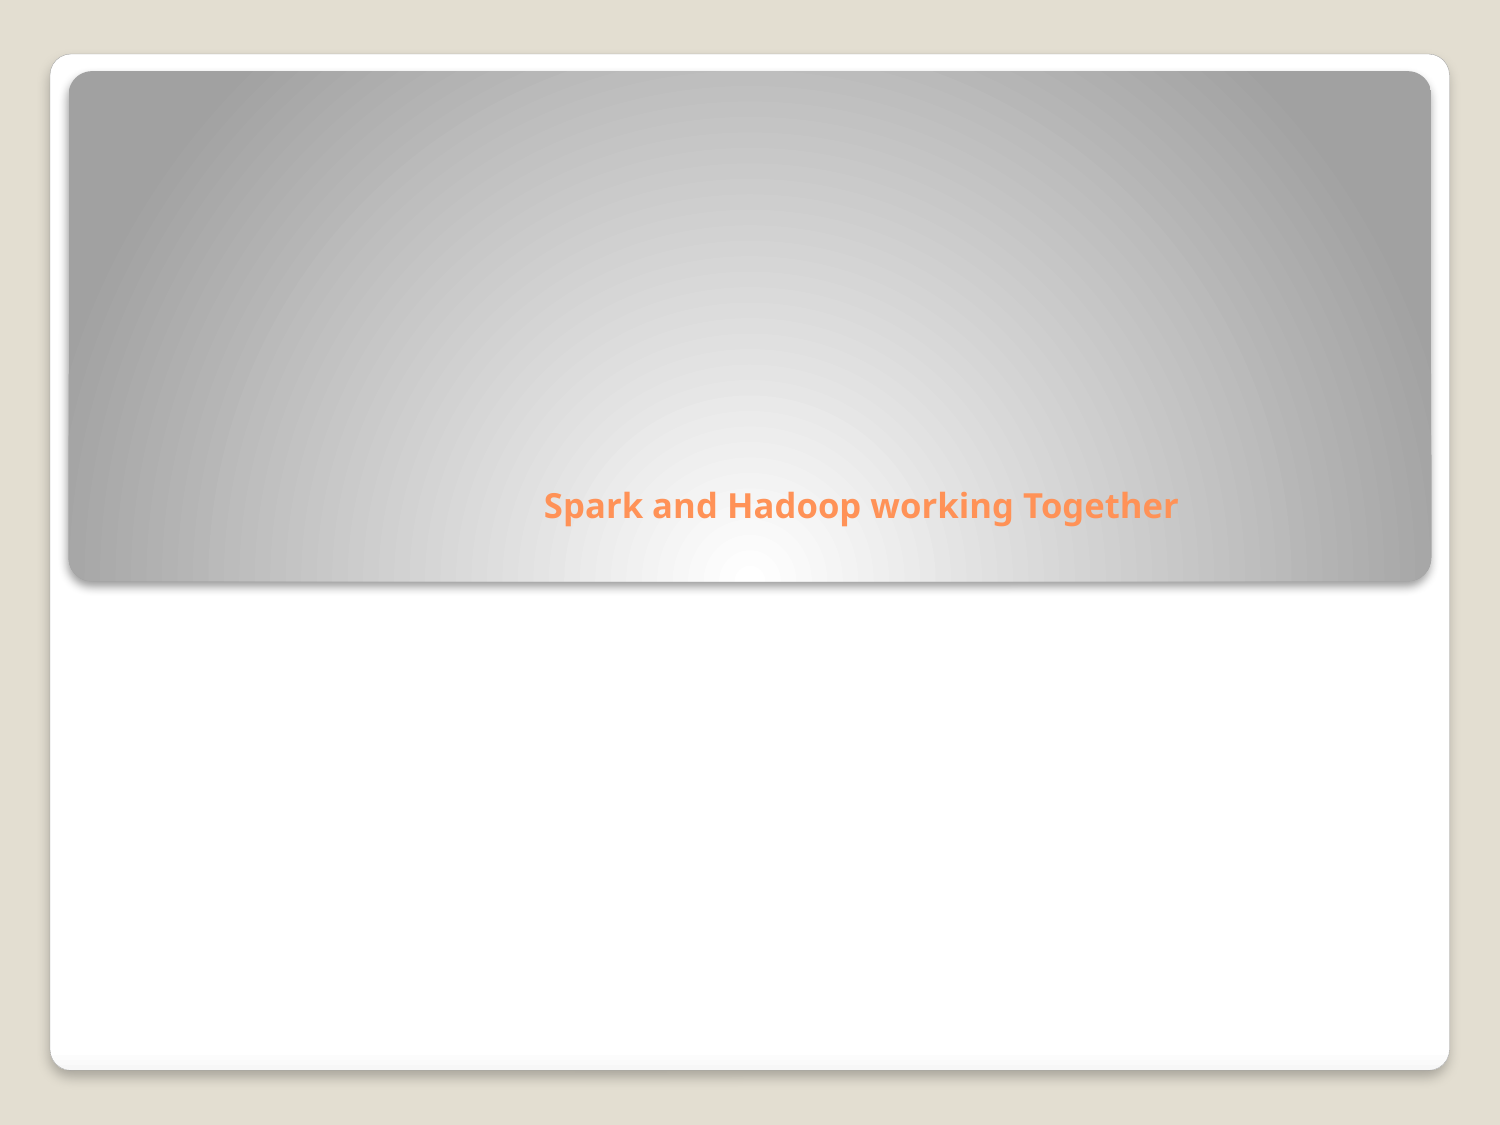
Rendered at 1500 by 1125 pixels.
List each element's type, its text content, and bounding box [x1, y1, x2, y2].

title Spark and Hadoop working Together [225, 224, 1187, 575]
